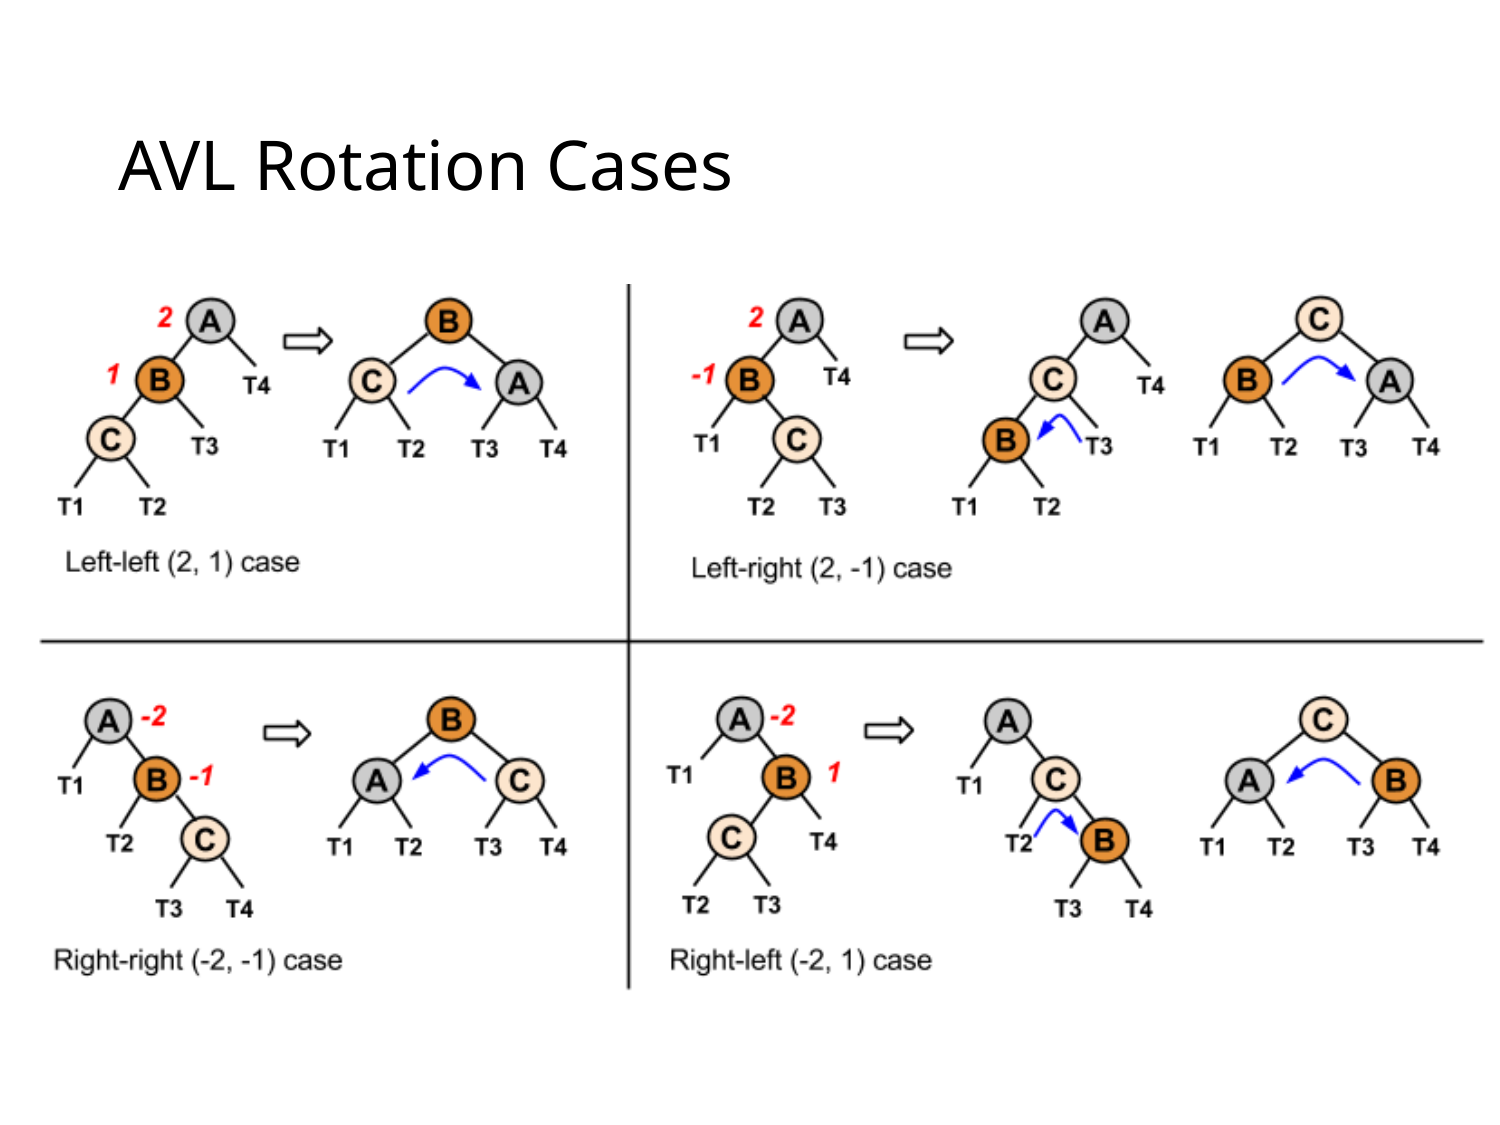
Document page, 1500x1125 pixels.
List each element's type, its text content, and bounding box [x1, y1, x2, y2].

picture [31, 284, 1490, 1003]
title AVL Rotation Cases [103, 59, 1397, 278]
